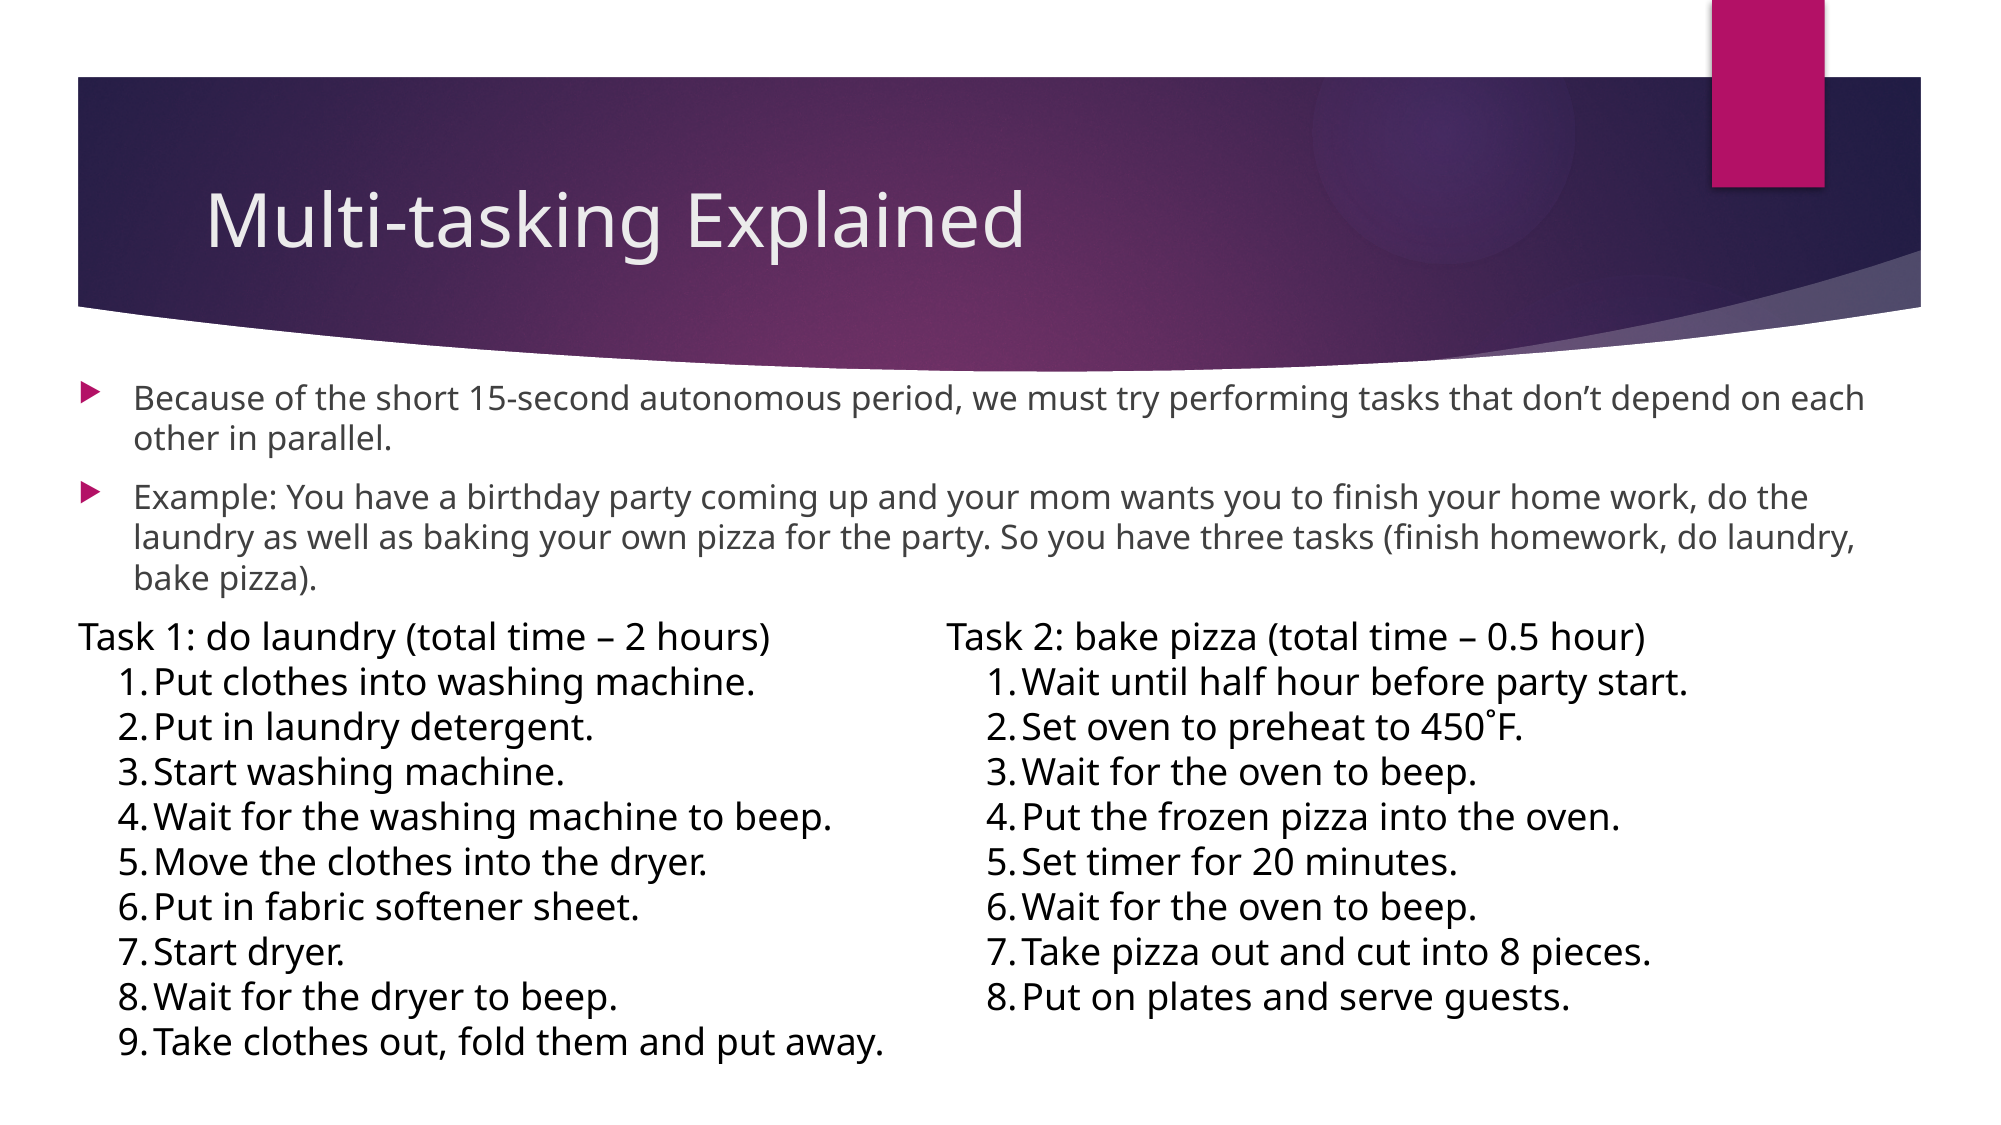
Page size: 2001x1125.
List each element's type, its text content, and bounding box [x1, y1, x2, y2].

list Because of the short 15-second autonomous period, we must try performing tasks that don’t depend on each other in parallel. Example: You have a birthday party coming up and your mom wants you to finish your home work, do the laundry as well as baking your own pizza for the party. So you have three tasks (finish homework, do laundry, bake pizza). [63, 368, 1923, 605]
text_box Task 1: do laundry (total time – 2 hours) Put clothes into washing machine. Put in laundry detergent. Start washing machine. Wait for the washing machine to beep. Move the clothes into the dryer. Put in fabric softener sheet. Start dryer. Wait for the dryer to beep. Take clothes out, fold them and put away. [63, 605, 986, 1071]
title Multi-tasking Explained [189, 159, 1627, 276]
text_box Task 2: bake pizza (total time – 0.5 hour) Wait until half hour before party start. Set oven to preheat to 450˚F. Wait for the oven to beep. Put the frozen pizza into the oven. Set timer for 20 minutes. Wait for the oven to beep. Take pizza out and cut into 8 pieces. Put on plates and serve guests. [931, 605, 2000, 1026]
